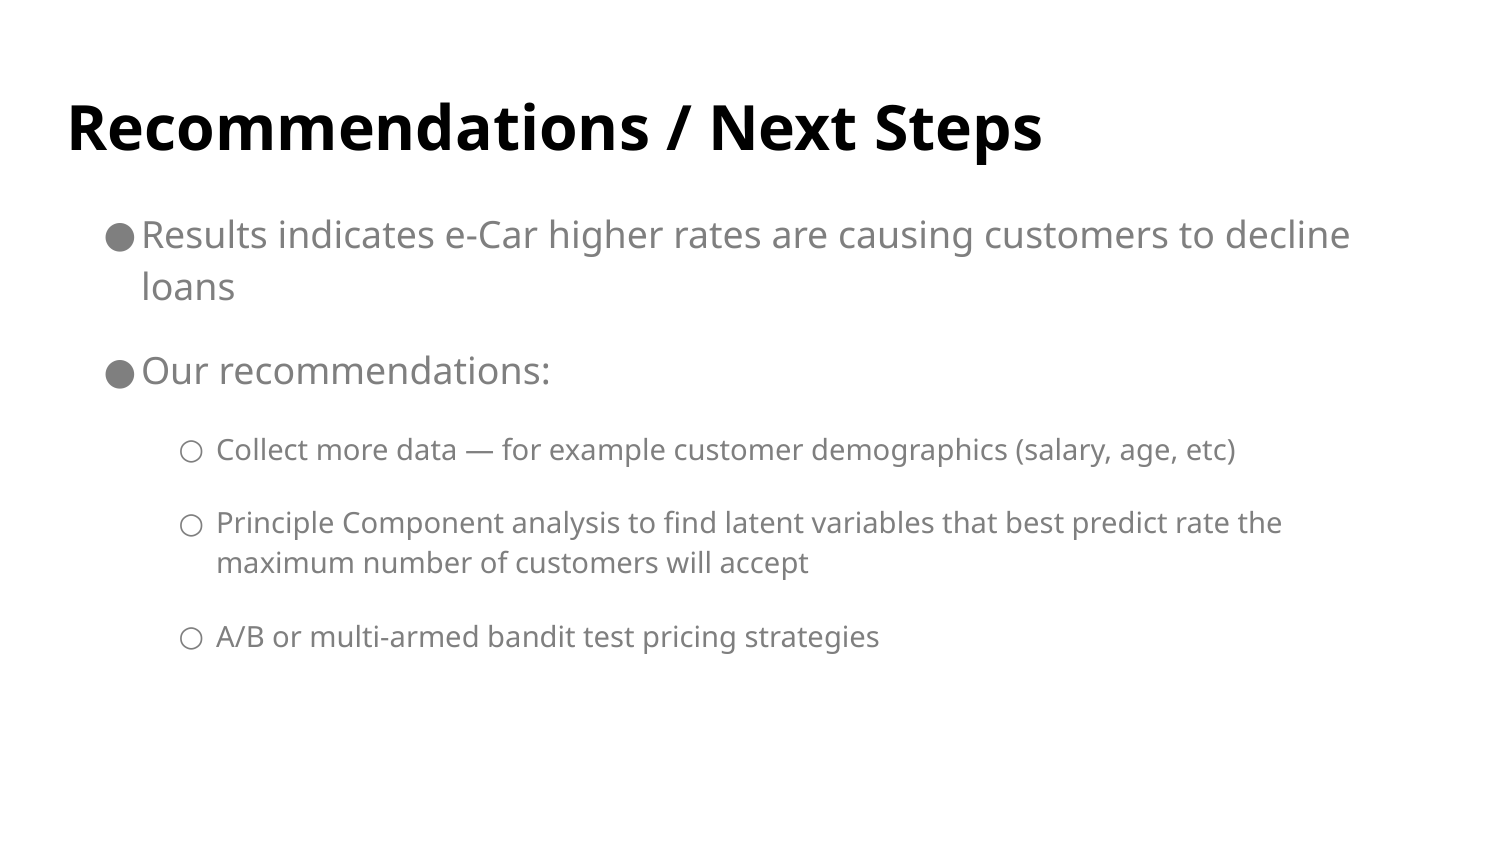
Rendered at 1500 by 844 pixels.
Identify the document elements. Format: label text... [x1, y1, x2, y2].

title Recommendations / Next Steps [51, 72, 1449, 176]
list Results indicates e-Car higher rates are causing customers to decline loans Our recommendations: Collect more data — for example customer demographics (salary, age, etc) Principle Component analysis to find latent variables that best predict rate the maximum number of customers will accept A/B or multi-armed bandit test pricing strategies [51, 189, 1449, 750]
